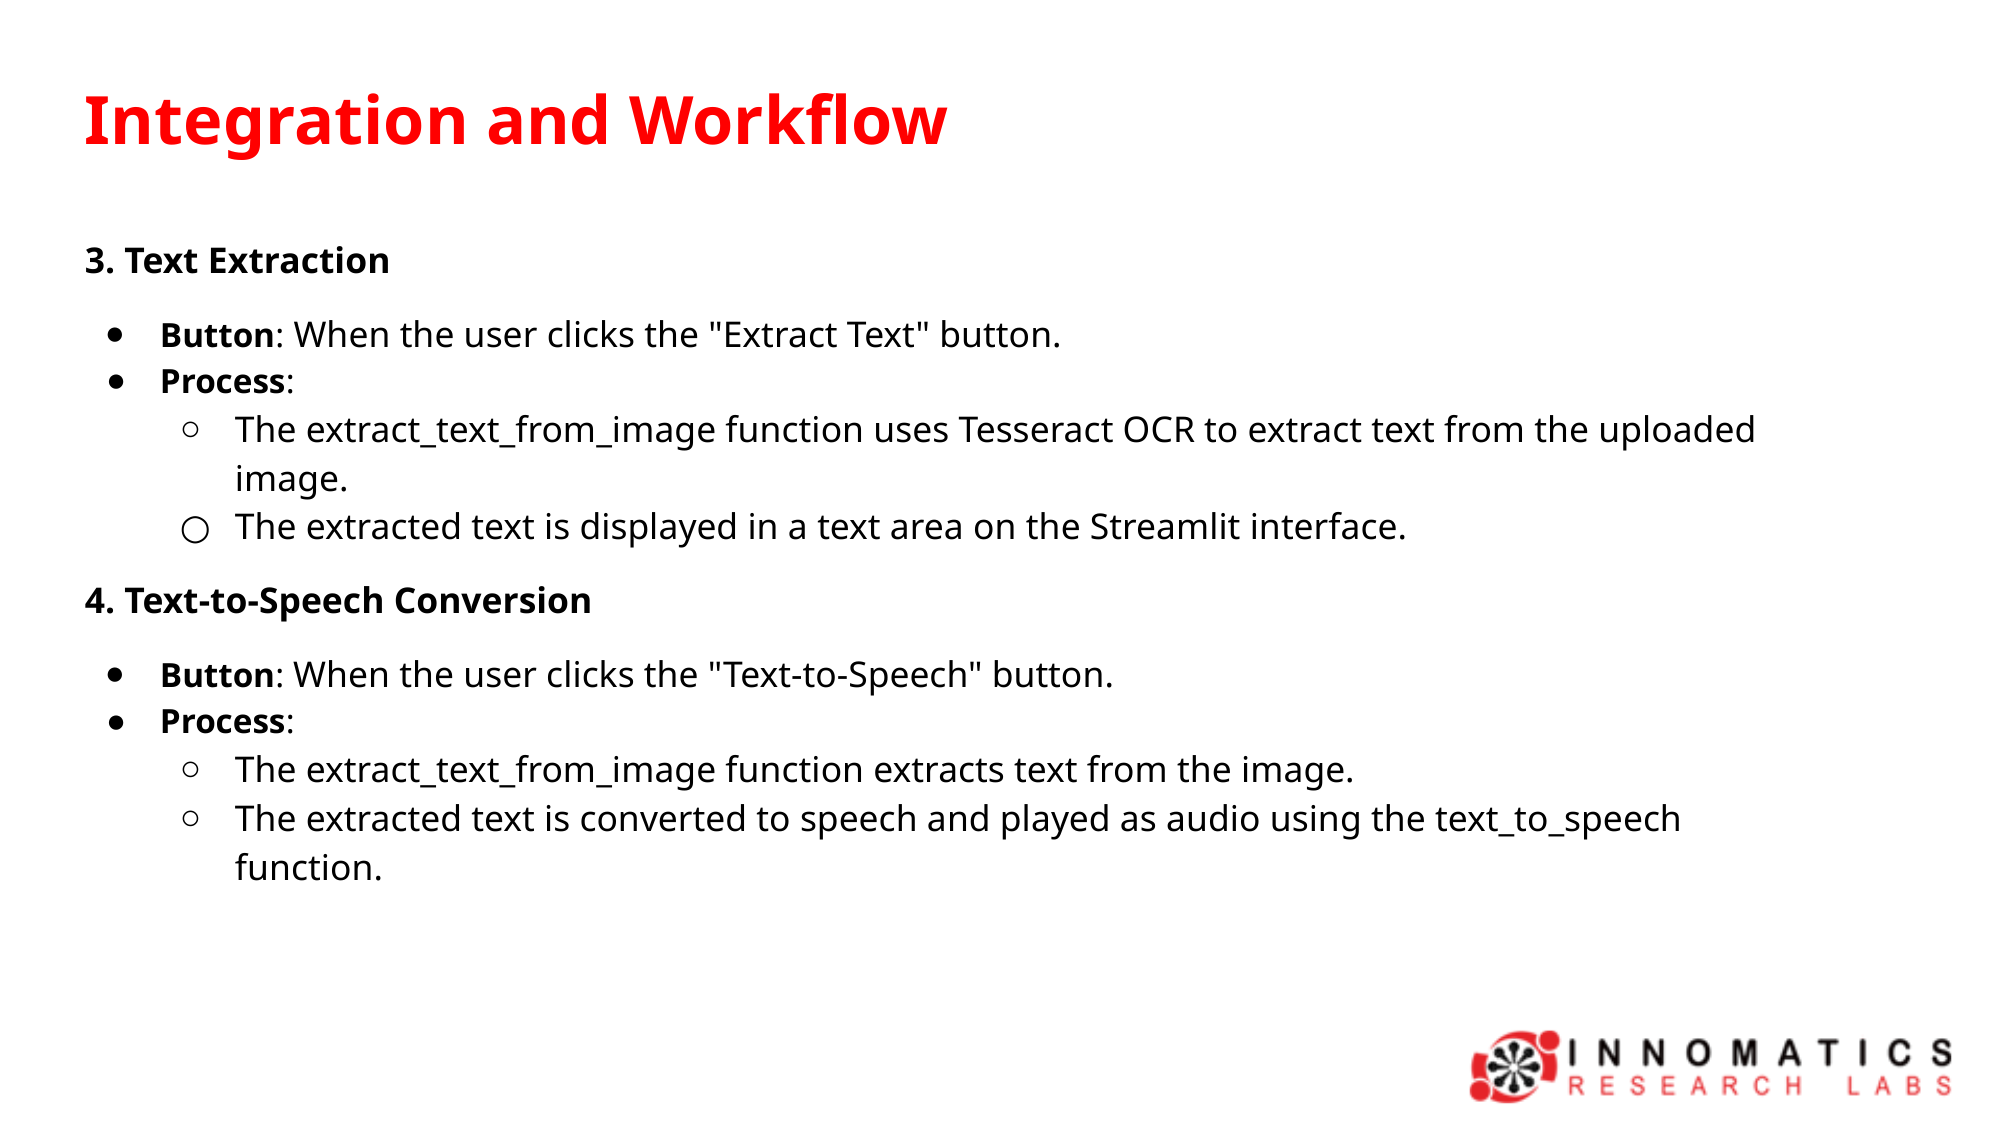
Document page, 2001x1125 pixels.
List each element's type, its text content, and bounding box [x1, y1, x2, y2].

picture [1445, 1014, 1975, 1125]
text_box Integration and Workflow [70, 86, 1493, 166]
text_box 3. Text Extraction Button: When the user clicks the "Extract Text" button. Process: The extract_text_from_image function uses Tesseract OCR to extract text from the uploaded image. The extracted text is displayed in a text area on the Streamlit interface. 4. Text-to-Speech Conversion Button: When the user clicks the "Text-to-Speech" button. Process: The extract_text_from_image function extracts text from the image. The extracted text is converted to speech and played as audio using the text_to_speech function. [70, 224, 1789, 1043]
